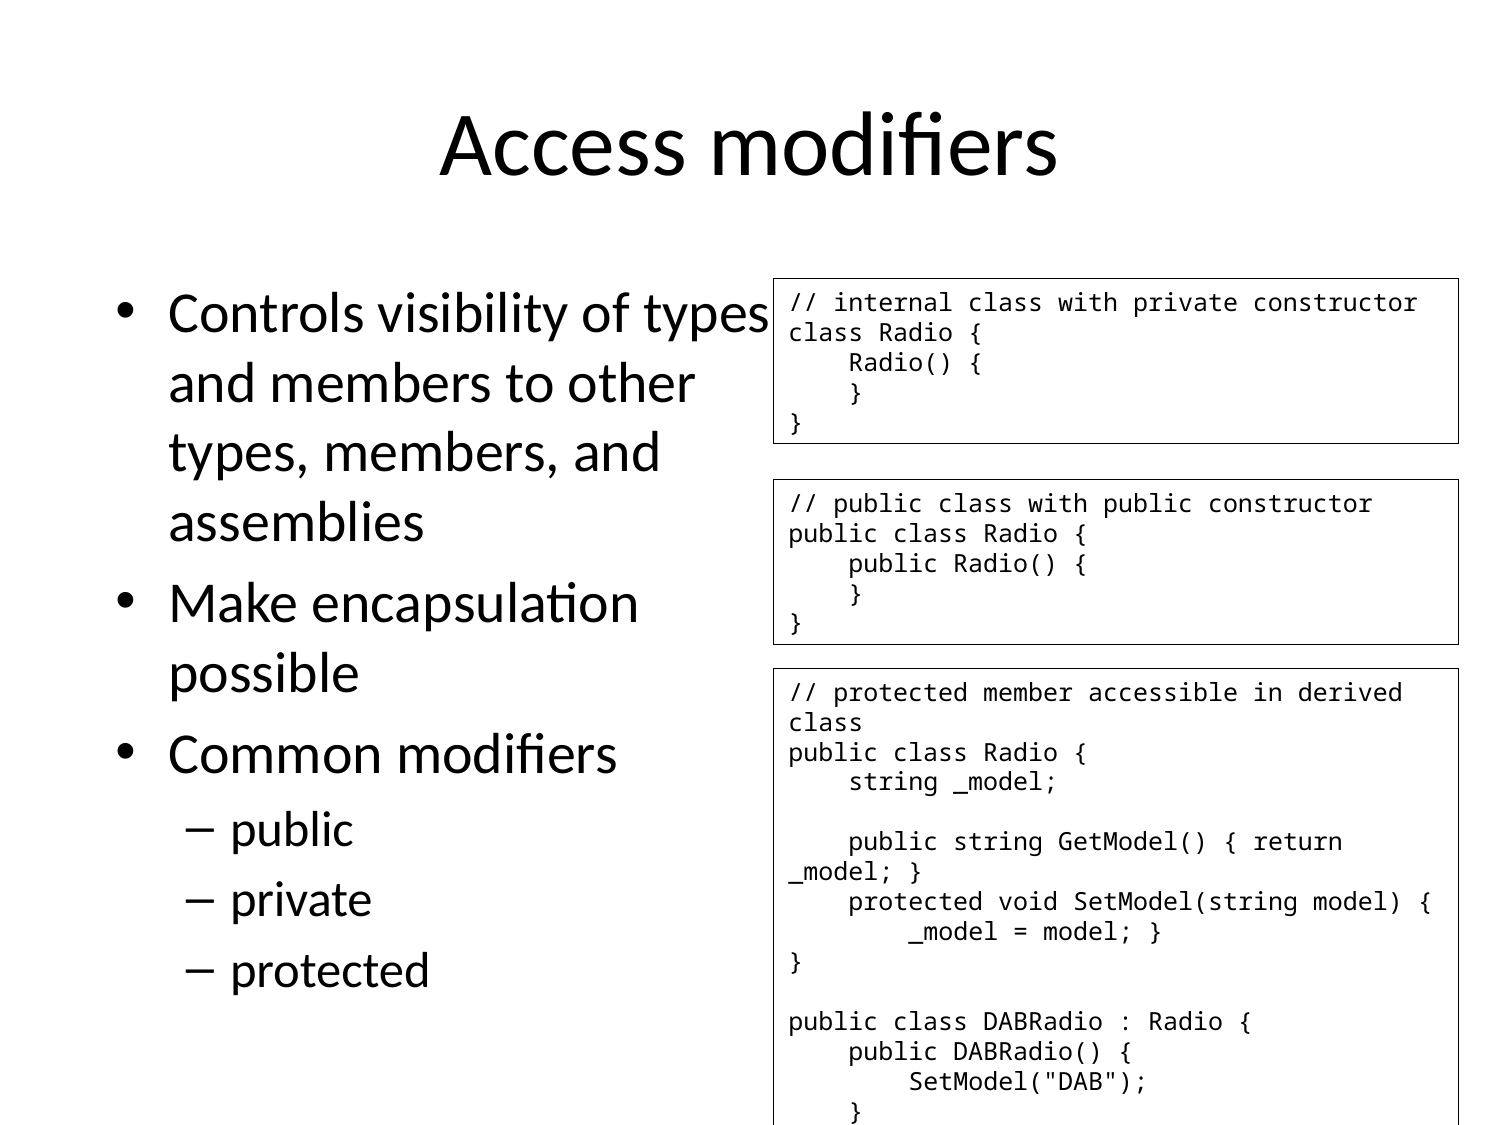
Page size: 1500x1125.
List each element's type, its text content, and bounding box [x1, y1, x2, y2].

list Controls visibility of types and members to other types, members, and assemblies Make encapsulation possible Common modifiers public private protected [100, 267, 799, 1010]
text_box // public class with public constructor public class Radio { public Radio() { } } [773, 479, 1459, 645]
text_box // internal class with private constructor class Radio { Radio() { } } [773, 278, 1459, 444]
title Access modifiers [75, 45, 1425, 233]
text_box // protected member accessible in derived class public class Radio { string _model; public string GetModel() { return _model; } protected void SetModel(string model) { _model = model; } } public class DABRadio : Radio { public DABRadio() { SetModel("DAB"); } } [773, 668, 1459, 1125]
